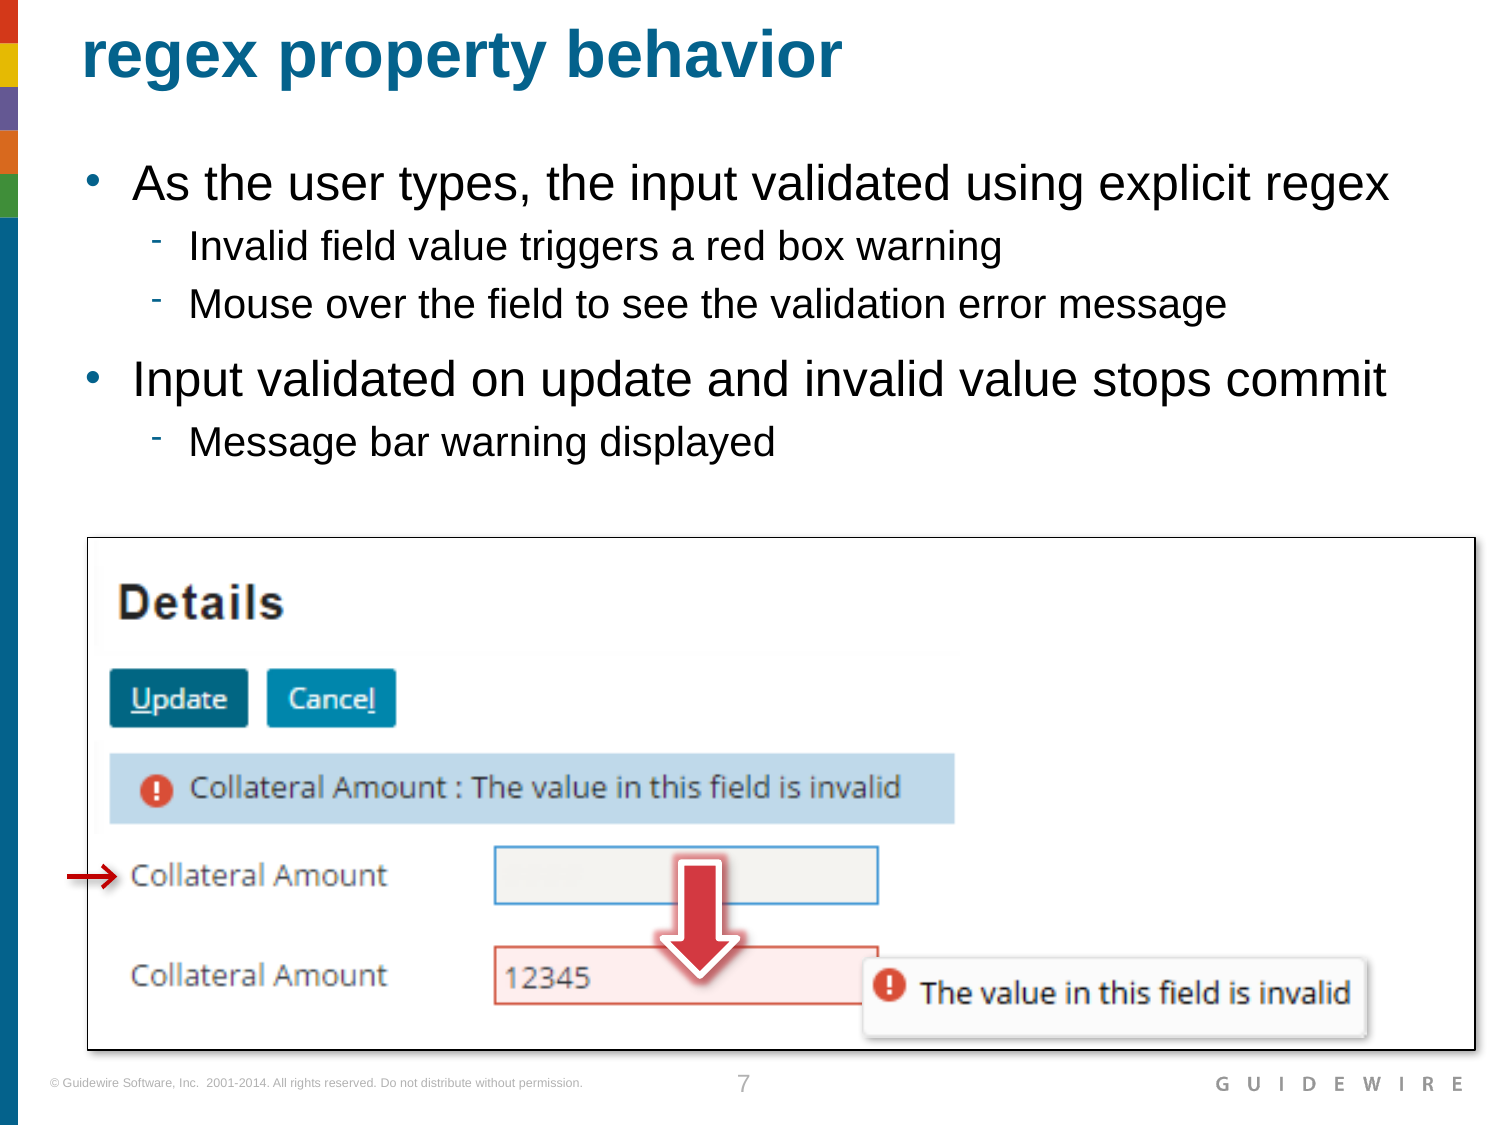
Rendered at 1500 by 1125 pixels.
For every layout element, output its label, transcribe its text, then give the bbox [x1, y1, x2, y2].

list As the user types, the input validated using explicit regex Invalid field value triggers a red box warning Mouse over the field to see the validation error message Input validated on update and invalid value stops commit Message bar warning displayed [85, 149, 1450, 600]
picture [112, 936, 889, 1009]
picture [112, 843, 889, 909]
picture [94, 540, 960, 834]
text_box [87, 537, 1475, 1050]
title regex property behavior [81, 19, 1446, 142]
picture [861, 957, 1367, 1038]
picture [1215, 1073, 1480, 1096]
text_box [678, 918, 722, 929]
